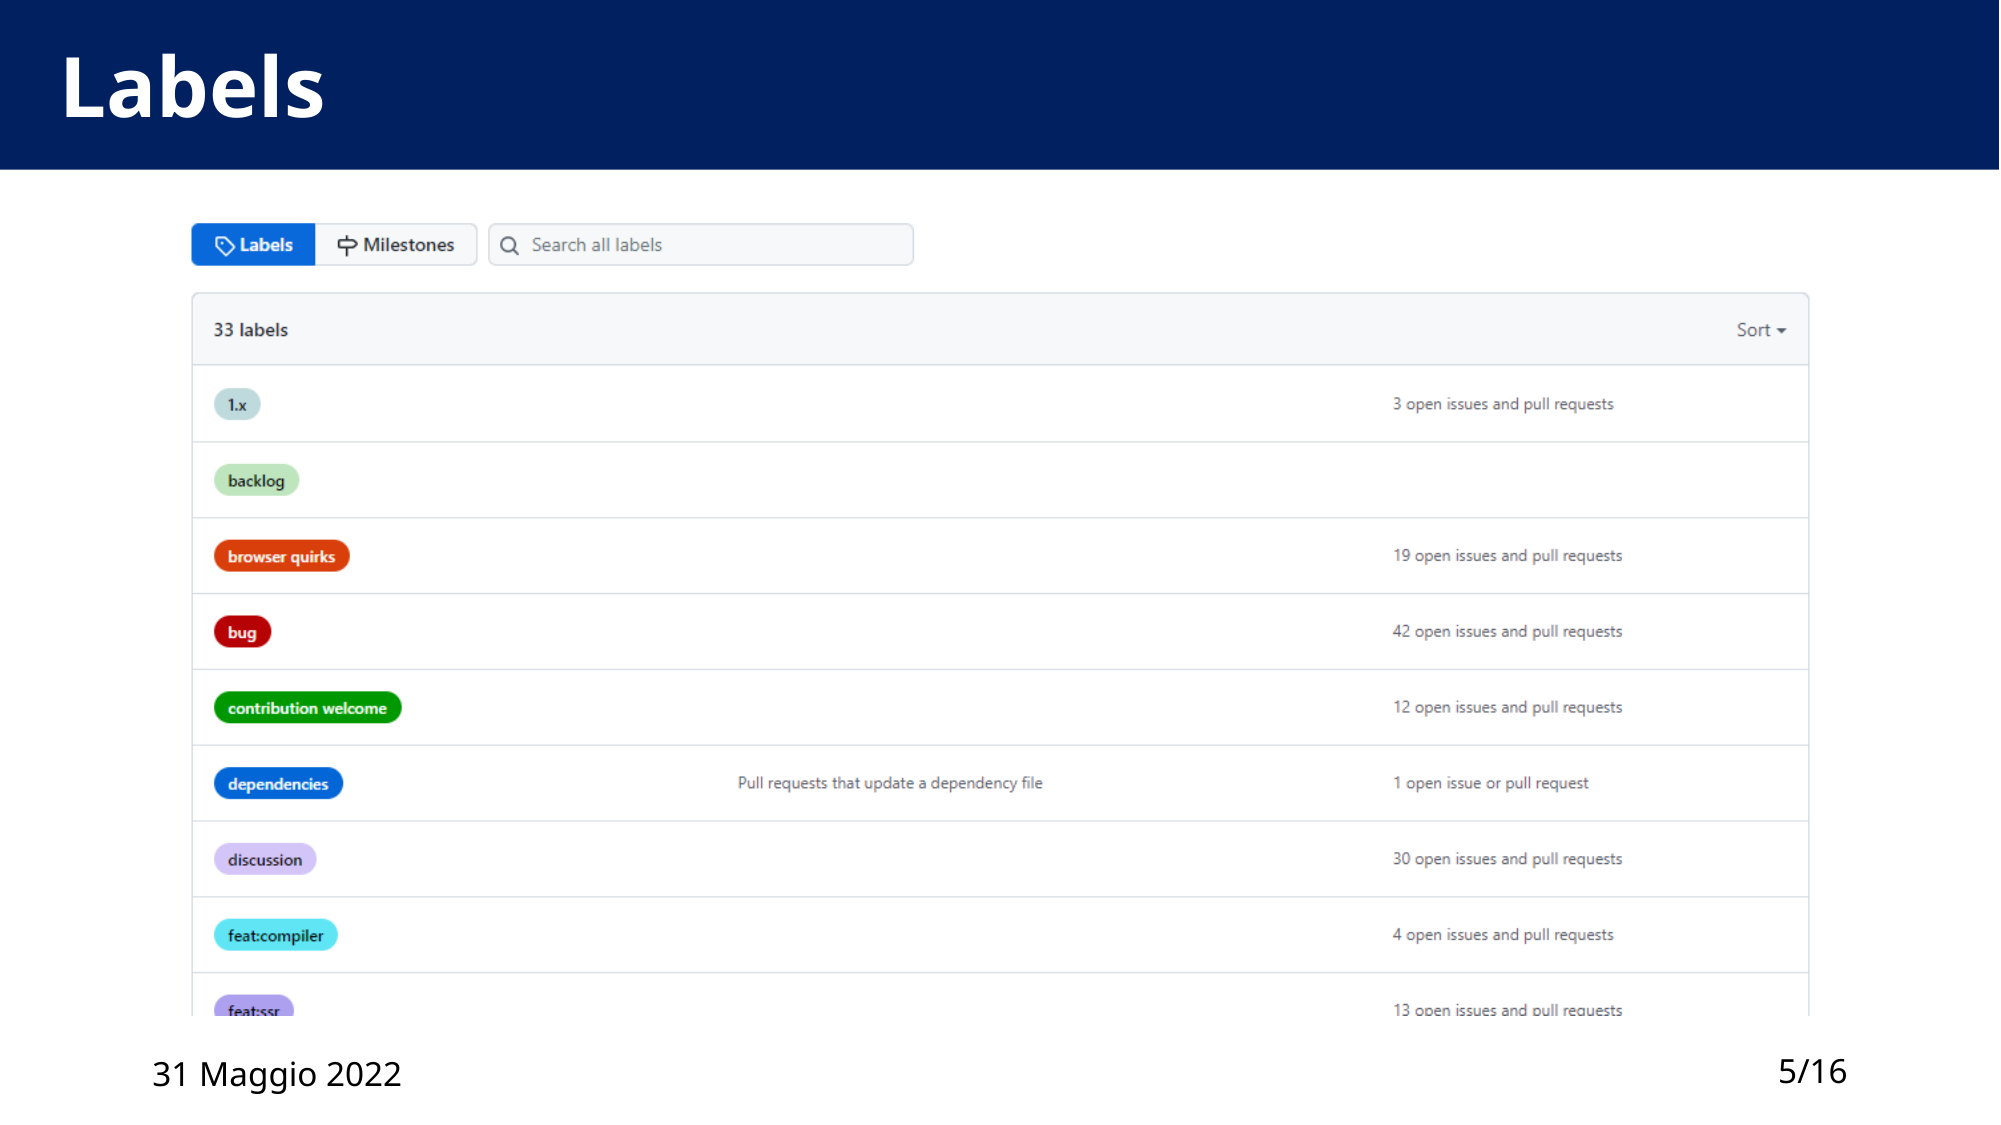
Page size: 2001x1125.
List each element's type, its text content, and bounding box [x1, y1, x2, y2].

picture [185, 214, 1815, 1016]
slide_number 5/16 [1412, 1042, 1863, 1103]
title Labels [44, 26, 1715, 143]
slide_number 31 Maggio 2022 [137, 1042, 588, 1103]
text_box [0, 0, 2000, 171]
